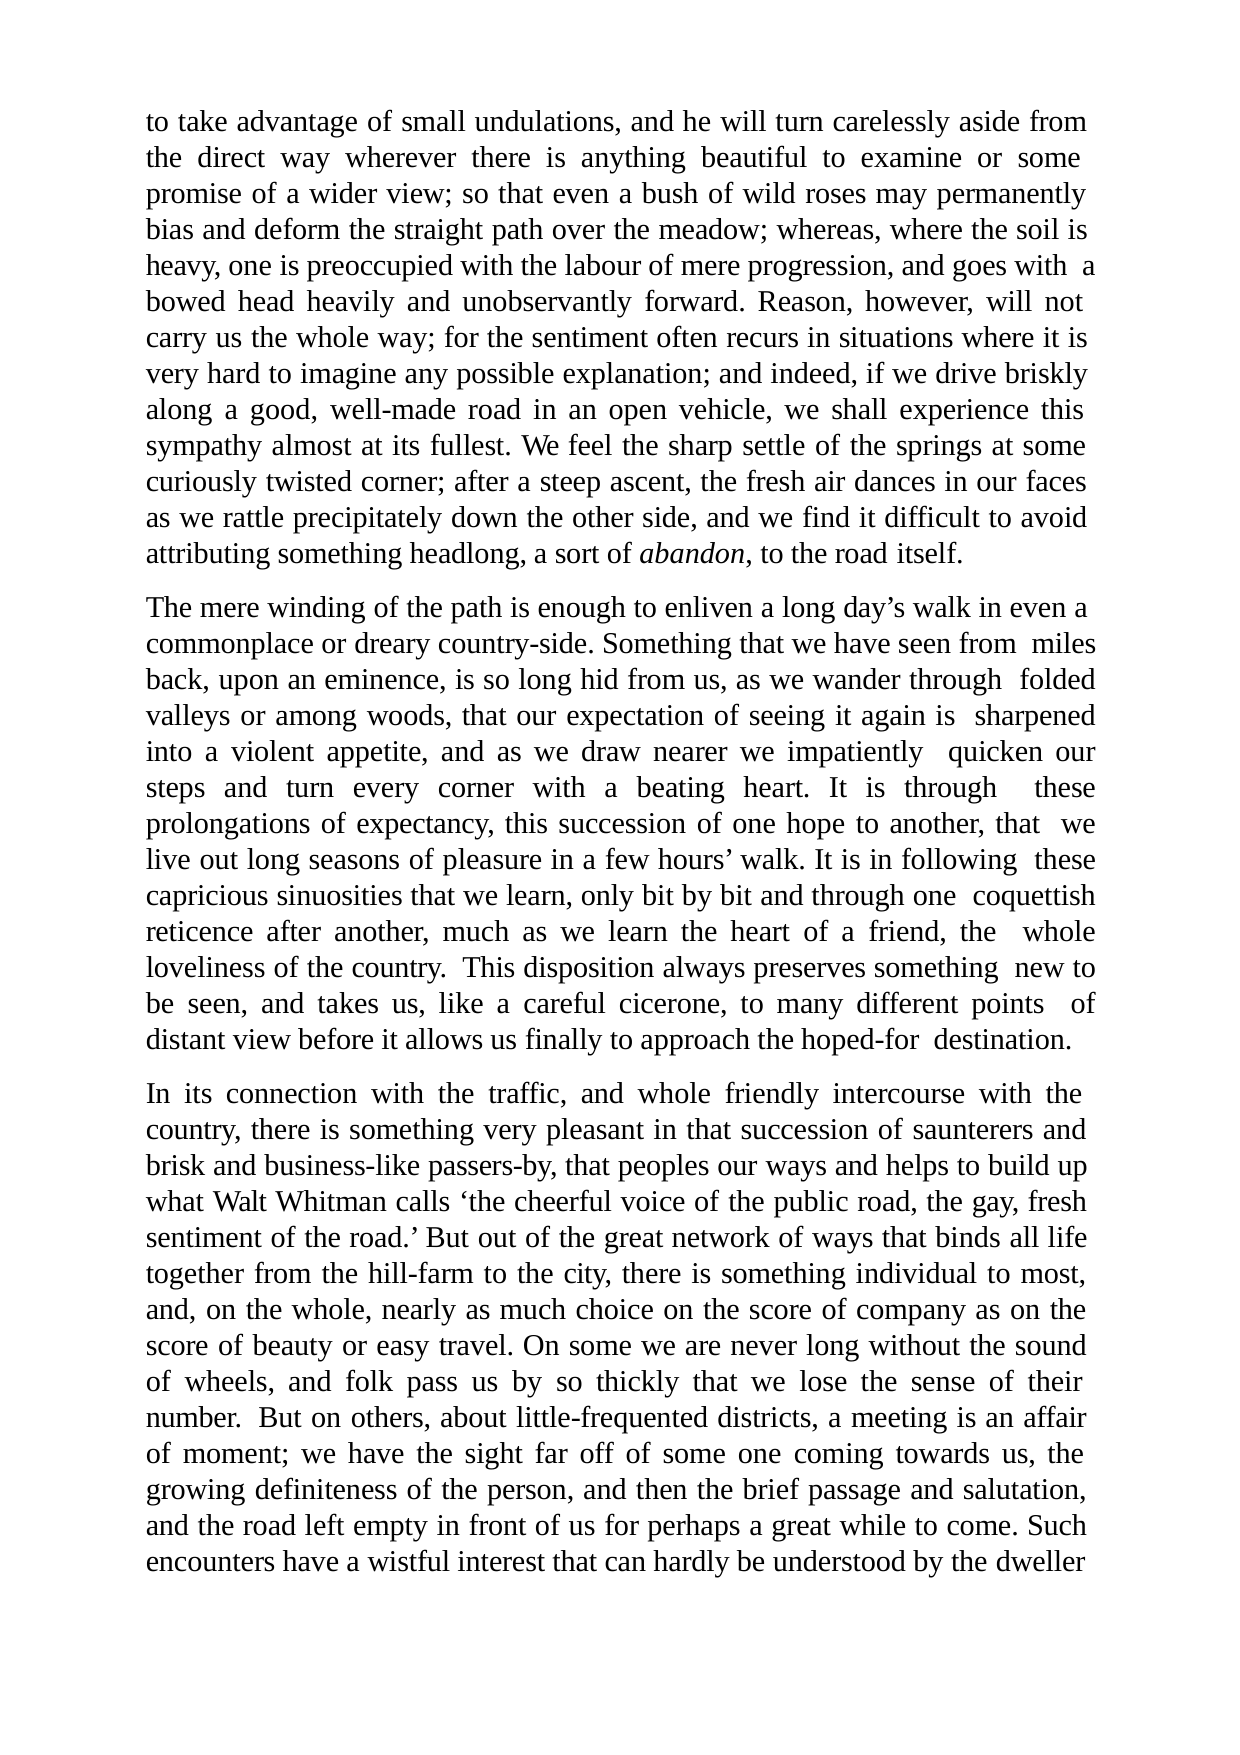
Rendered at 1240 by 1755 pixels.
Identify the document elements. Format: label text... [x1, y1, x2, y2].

text_box to take advantage of small undulations, and he will turn carelessly aside from the direct way wherever there is anything beautiful to examine or some promise of a wider view; so that even a bush of wild roses may permanently bias and deform the straight path over the meadow; whereas, where the soil is heavy, one is preoccupied with the labour of mere progression, and goes with a bowed head heavily and unobservantly forward. Reason, however, will not carry us the whole way; for the sentiment often recurs in situations where it is very hard to imagine any possible explanation; and indeed, if we drive briskly along a good, well-made road in an open vehicle, we shall experience this sympathy almost at its fullest. We feel the sharp settle of the springs at some curiously twisted corner; after a steep ascent, the fresh air dances in our faces as we rattle precipitately down the other side, and we find it difficult to avoid attributing something headlong, a sort of abandon, to the road itself. The mere winding of the path is enough to enliven a long day’s walk in even a commonplace or dreary country-side. Something that we have seen from miles back, upon an eminence, is so long hid from us, as we wander through folded valleys or among woods, that our expectation of seeing it again is sharpened into a violent appetite, and as we draw nearer we impatiently quicken our steps and turn every corner with a beating heart. It is through these prolongations of expectancy, this succession of one hope to another, that we live out long seasons of pleasure in a few hours’ walk. It is in following these capricious sinuosities that we learn, only bit by bit and through one coquettish reticence after another, much as we learn the heart of a friend, the whole loveliness of the country. This disposition always preserves something new to be seen, and takes us, like a careful cicerone, to many different points of distant view before it allows us finally to approach the hoped-for destination. In its connection with the traffic, and whole friendly intercourse with the country, there is something very pleasant in that succession of saunterers and brisk and business-like passers-by, that peoples our ways and helps to build up what Walt Whitman calls ‘the cheerful voice of the public road, the gay, fresh sentiment of the road.’ But out of the great network of ways that binds all life together from the hill-farm to the city, there is something individual to most, and, on the whole, nearly as much choice on the score of company as on the score of beauty or easy travel. On some we are never long without the sound of wheels, and folk pass us by so thickly that we lose the sense of their number. But on others, about little-frequented districts, a meeting is an affair of moment; we have the sight far off of some one coming towards us, the growing definiteness of the person, and then the brief passage and salutation, and the road left empty in front of us for perhaps a great while to come. Such encounters have a wistful interest that can hardly be understood by the dweller [143, 98, 1097, 1578]
